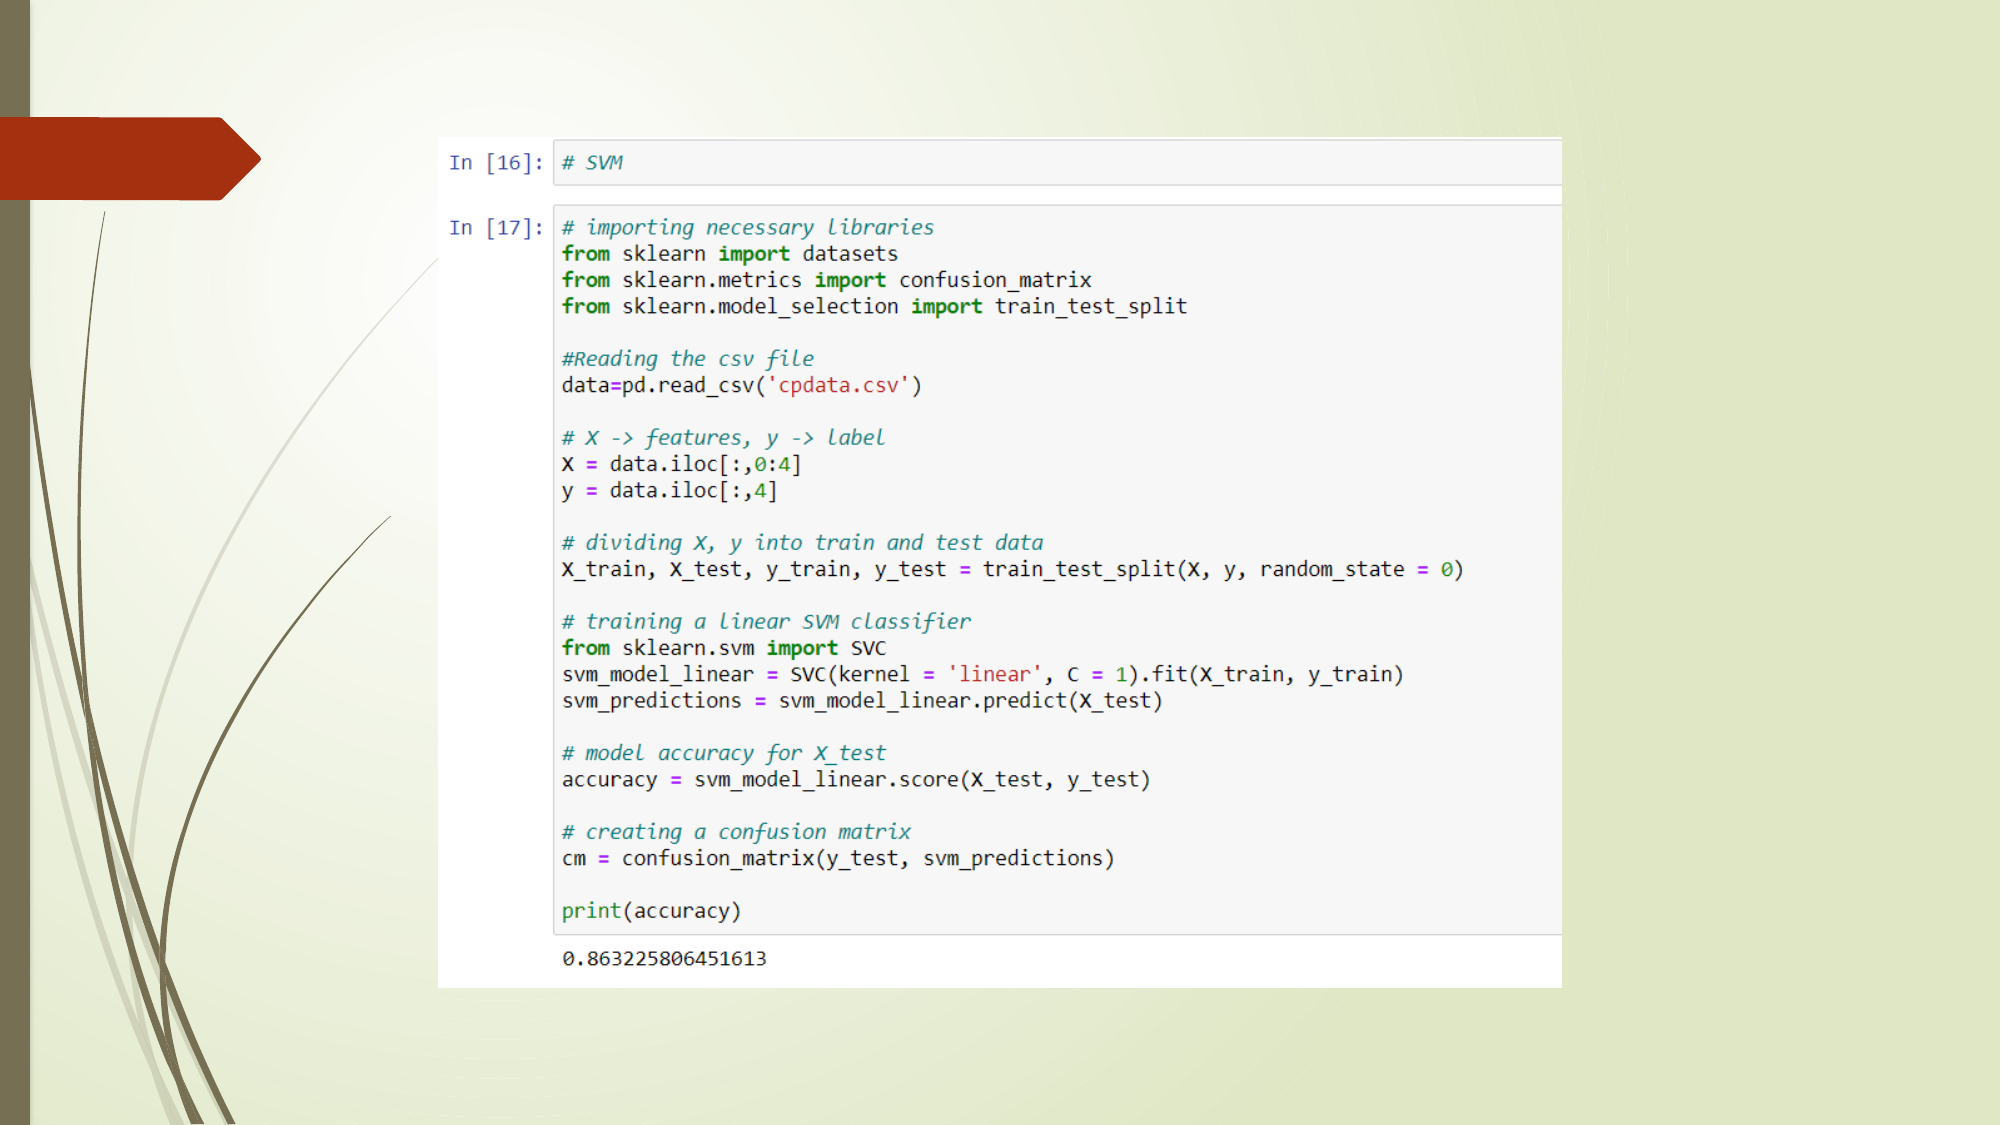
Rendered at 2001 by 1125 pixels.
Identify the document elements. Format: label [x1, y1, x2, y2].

picture [438, 137, 1562, 988]
